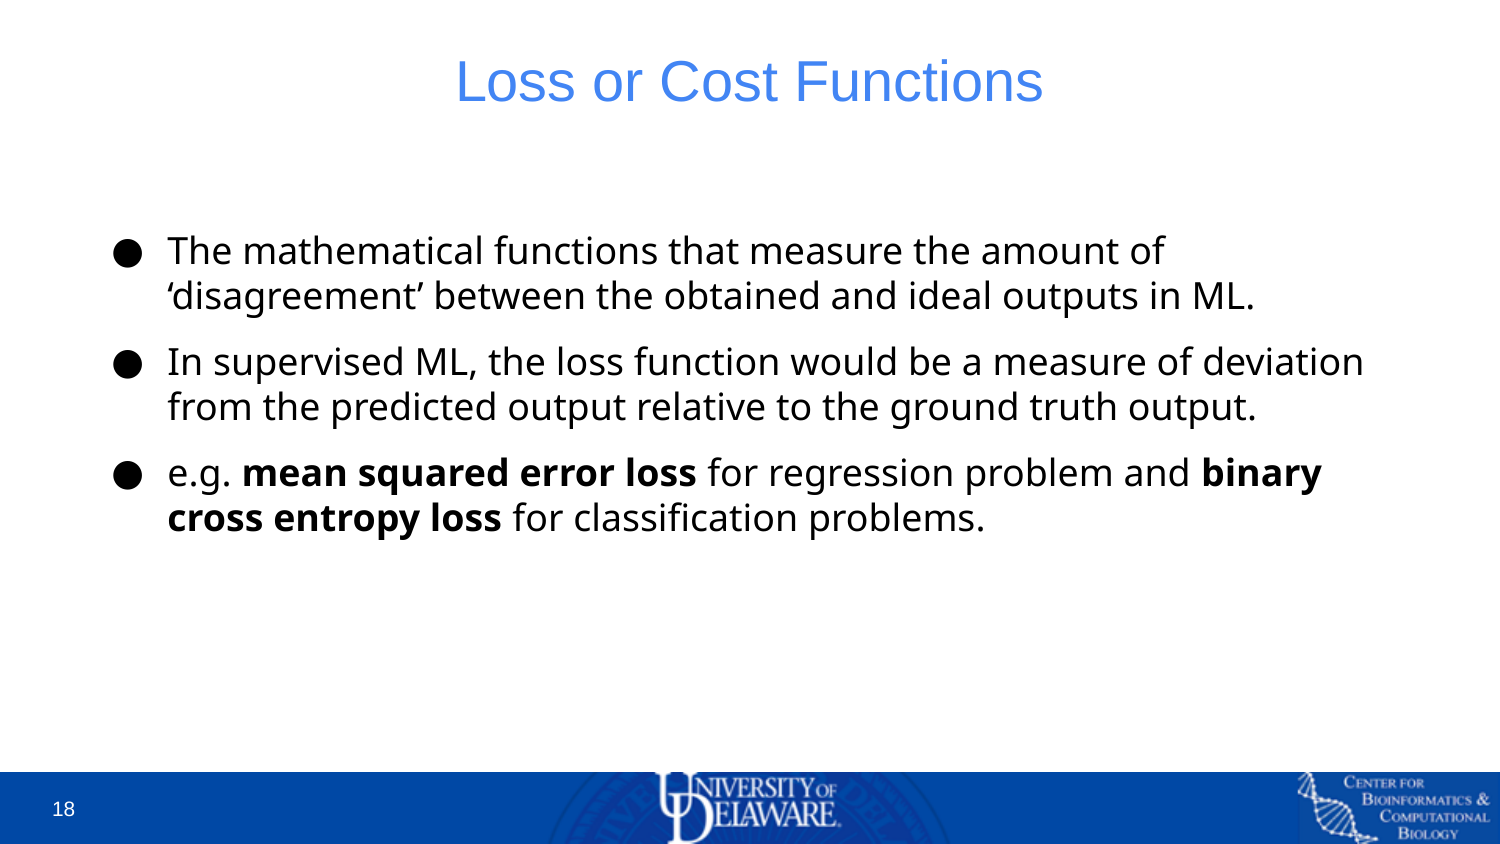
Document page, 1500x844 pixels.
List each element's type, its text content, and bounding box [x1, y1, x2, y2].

title Loss or Cost Functions [51, 28, 1449, 129]
picture [0, 772, 1500, 844]
text_box The mathematical functions that measure the amount of ‘disagreement’ between the obtained and ideal outputs in ML. In supervised ML, the loss function would be a measure of deviation from the predicted output relative to the ground truth output. e.g. mean squared error loss for regression problem and binary cross entropy loss for classification problems. [77, 211, 1413, 554]
